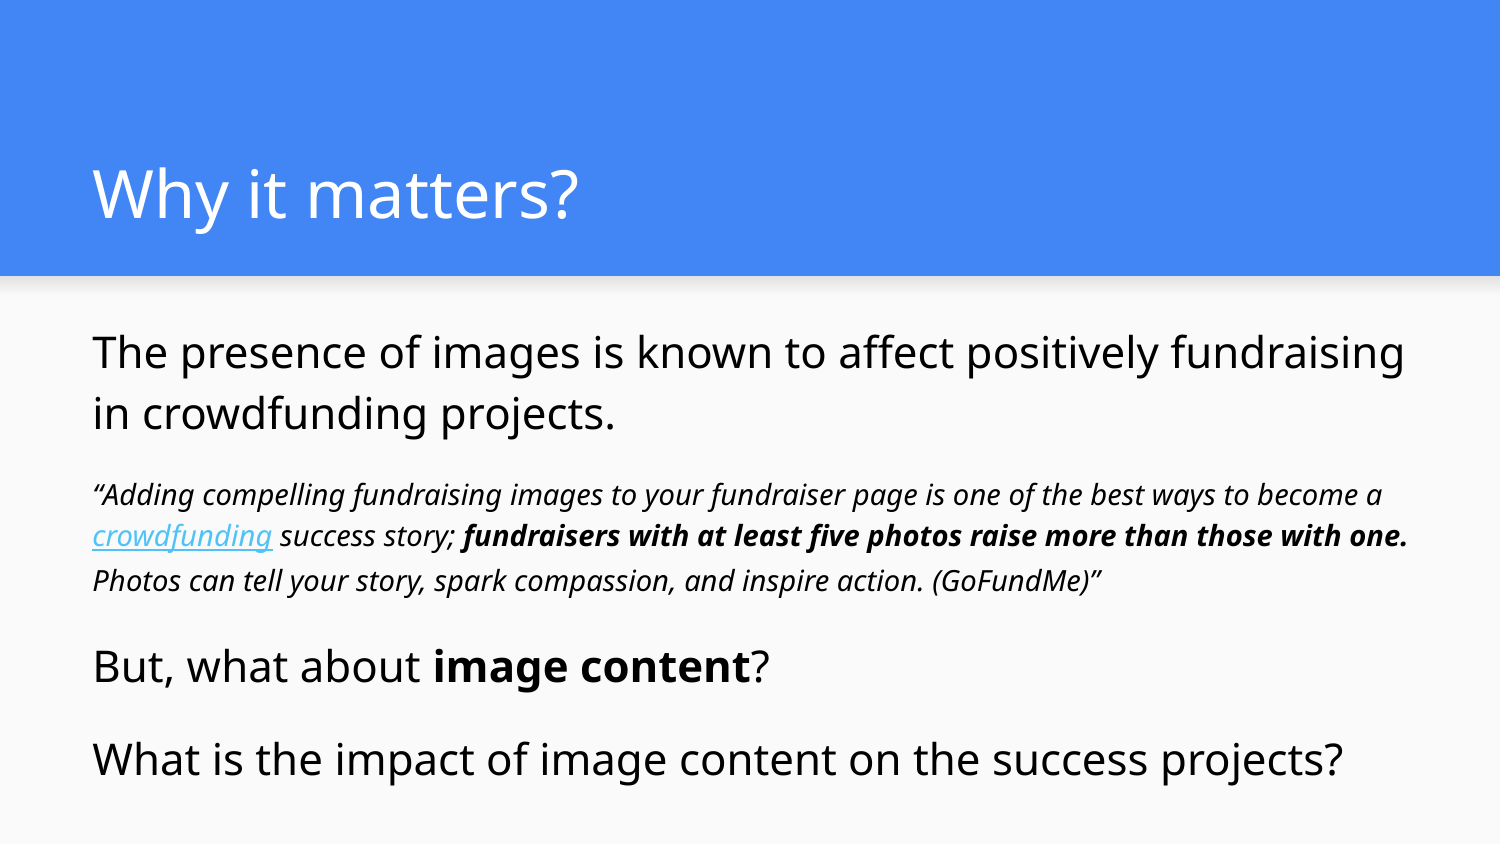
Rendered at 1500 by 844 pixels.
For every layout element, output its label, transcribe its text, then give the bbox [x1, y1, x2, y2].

list The presence of images is known to affect positively fundraising in crowdfunding projects. “Adding compelling fundraising images to your fundraiser page is one of the best ways to become a crowdfunding success story; fundraisers with at least five photos raise more than those with one. Photos can tell your story, spark compassion, and inspire action. (GoFundMe)” But, what about image content? What is the impact of image content on the success projects? [77, 302, 1427, 747]
title Why it matters? [77, 121, 1427, 248]
